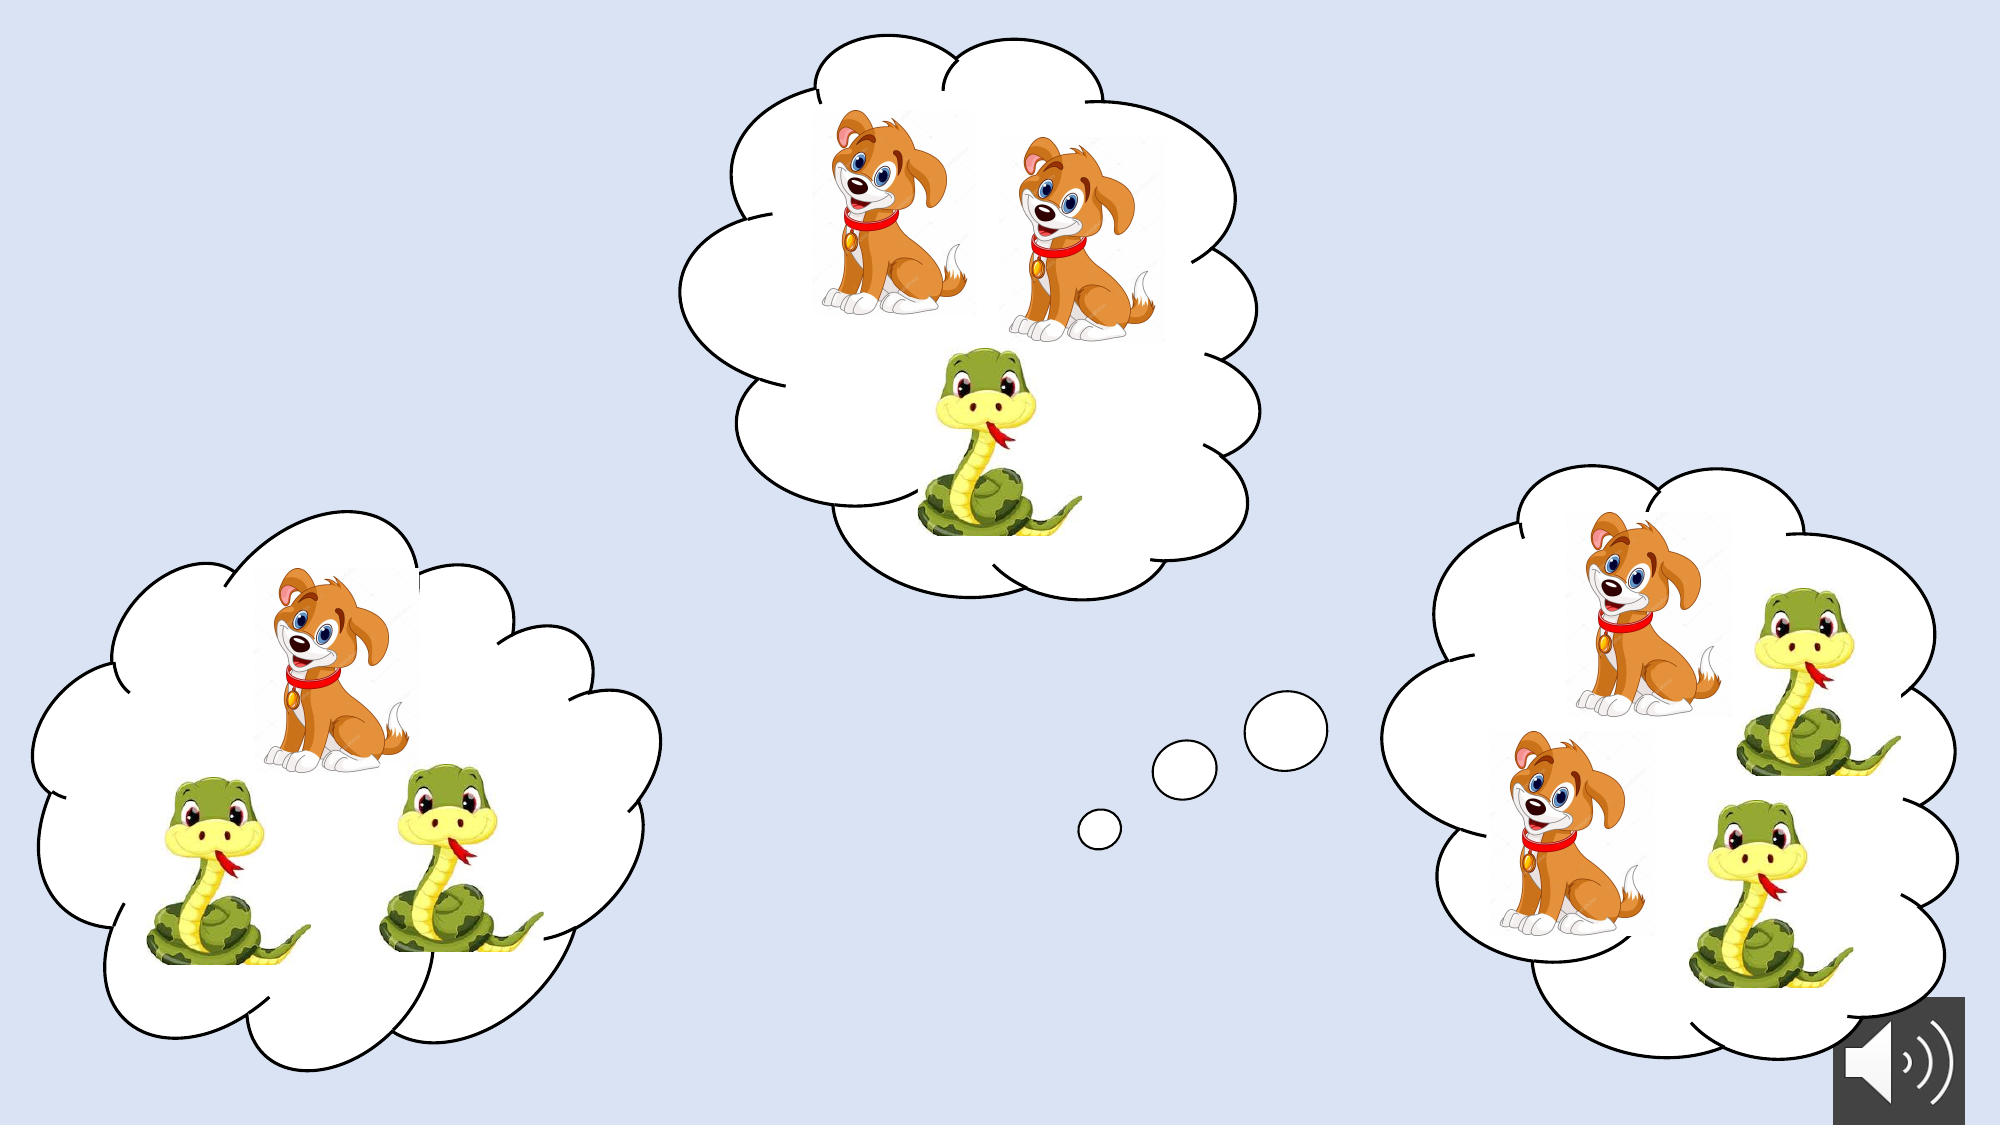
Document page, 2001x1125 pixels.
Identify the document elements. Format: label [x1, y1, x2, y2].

picture [1832, 1058, 1966, 1125]
text_box [680, 36, 1273, 598]
text_box [48, 507, 611, 1099]
text_box [1062, 465, 1970, 1058]
